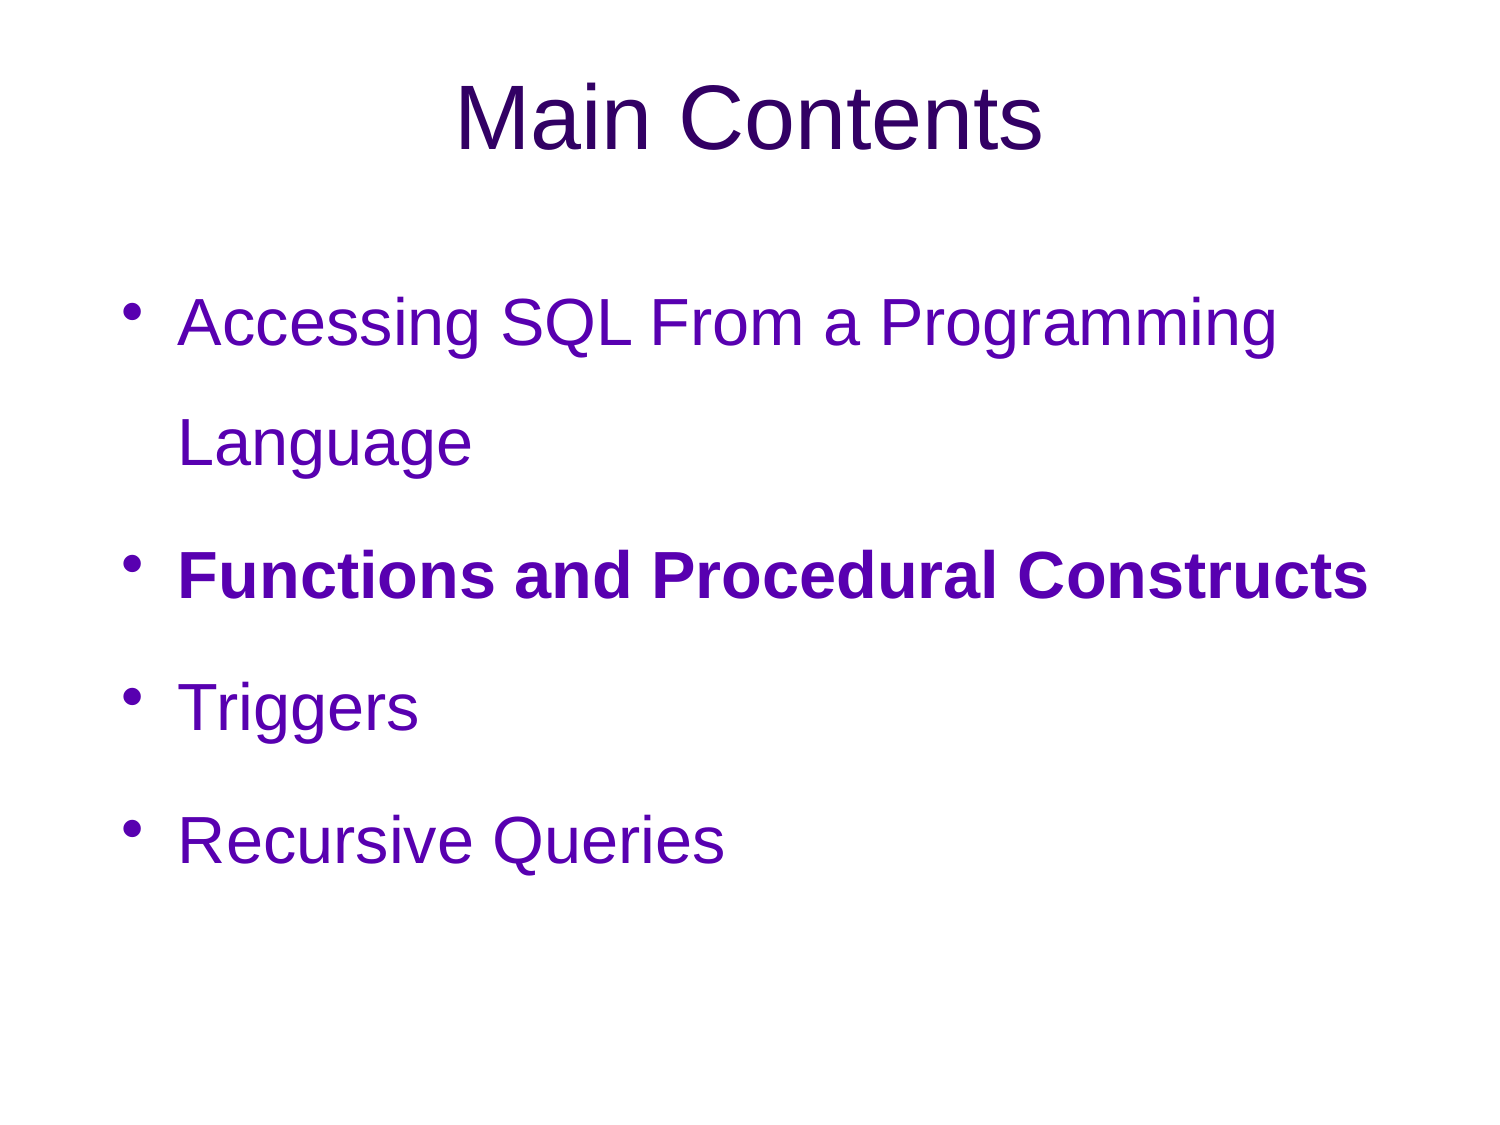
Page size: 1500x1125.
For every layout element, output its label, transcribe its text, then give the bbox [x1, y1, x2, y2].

list Accessing SQL From a Programming Language Functions and Procedural Constructs Triggers Recursive Queries [106, 231, 1394, 1034]
title Main Contents [75, 19, 1425, 207]
